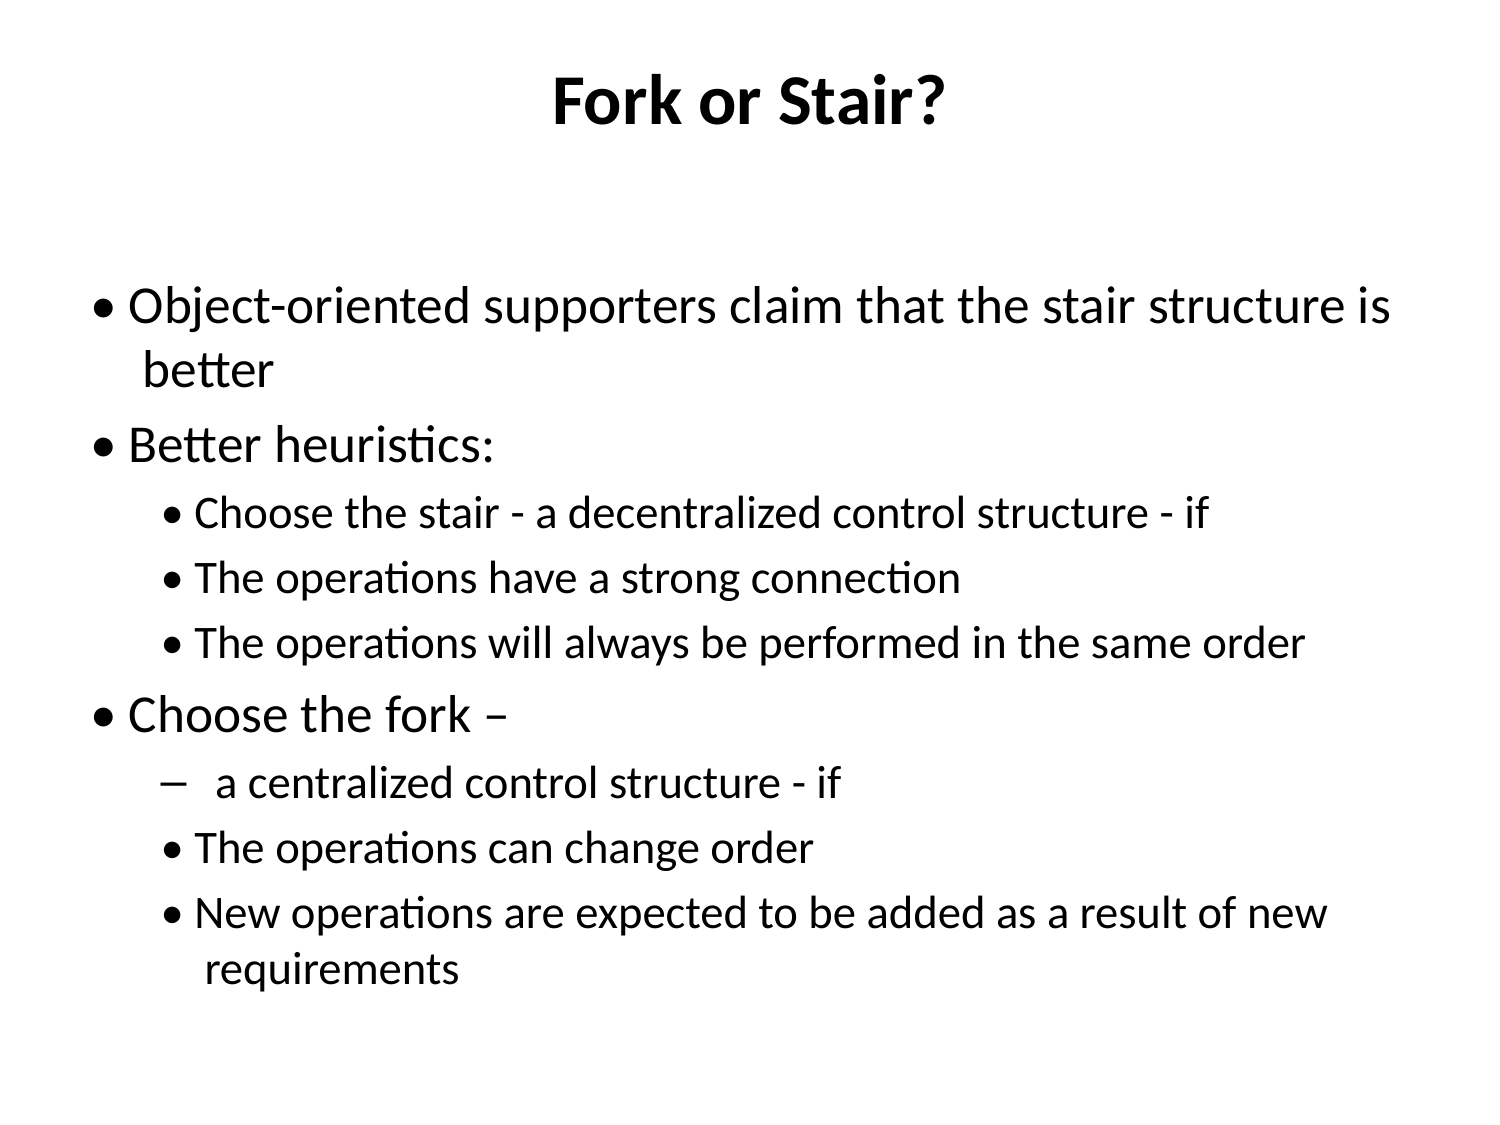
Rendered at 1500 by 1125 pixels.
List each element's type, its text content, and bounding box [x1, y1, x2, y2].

list • Object-oriented supporters claim that the stair structure is better • Better heuristics: • Choose the stair - a decentralized control structure - if • The operations have a strong connection • The operations will always be performed in the same order • Choose the fork – a centralized control structure - if • The operations can change order • New operations are expected to be added as a result of new requirements [75, 262, 1425, 1005]
title Fork or Stair? [75, 45, 1425, 233]
